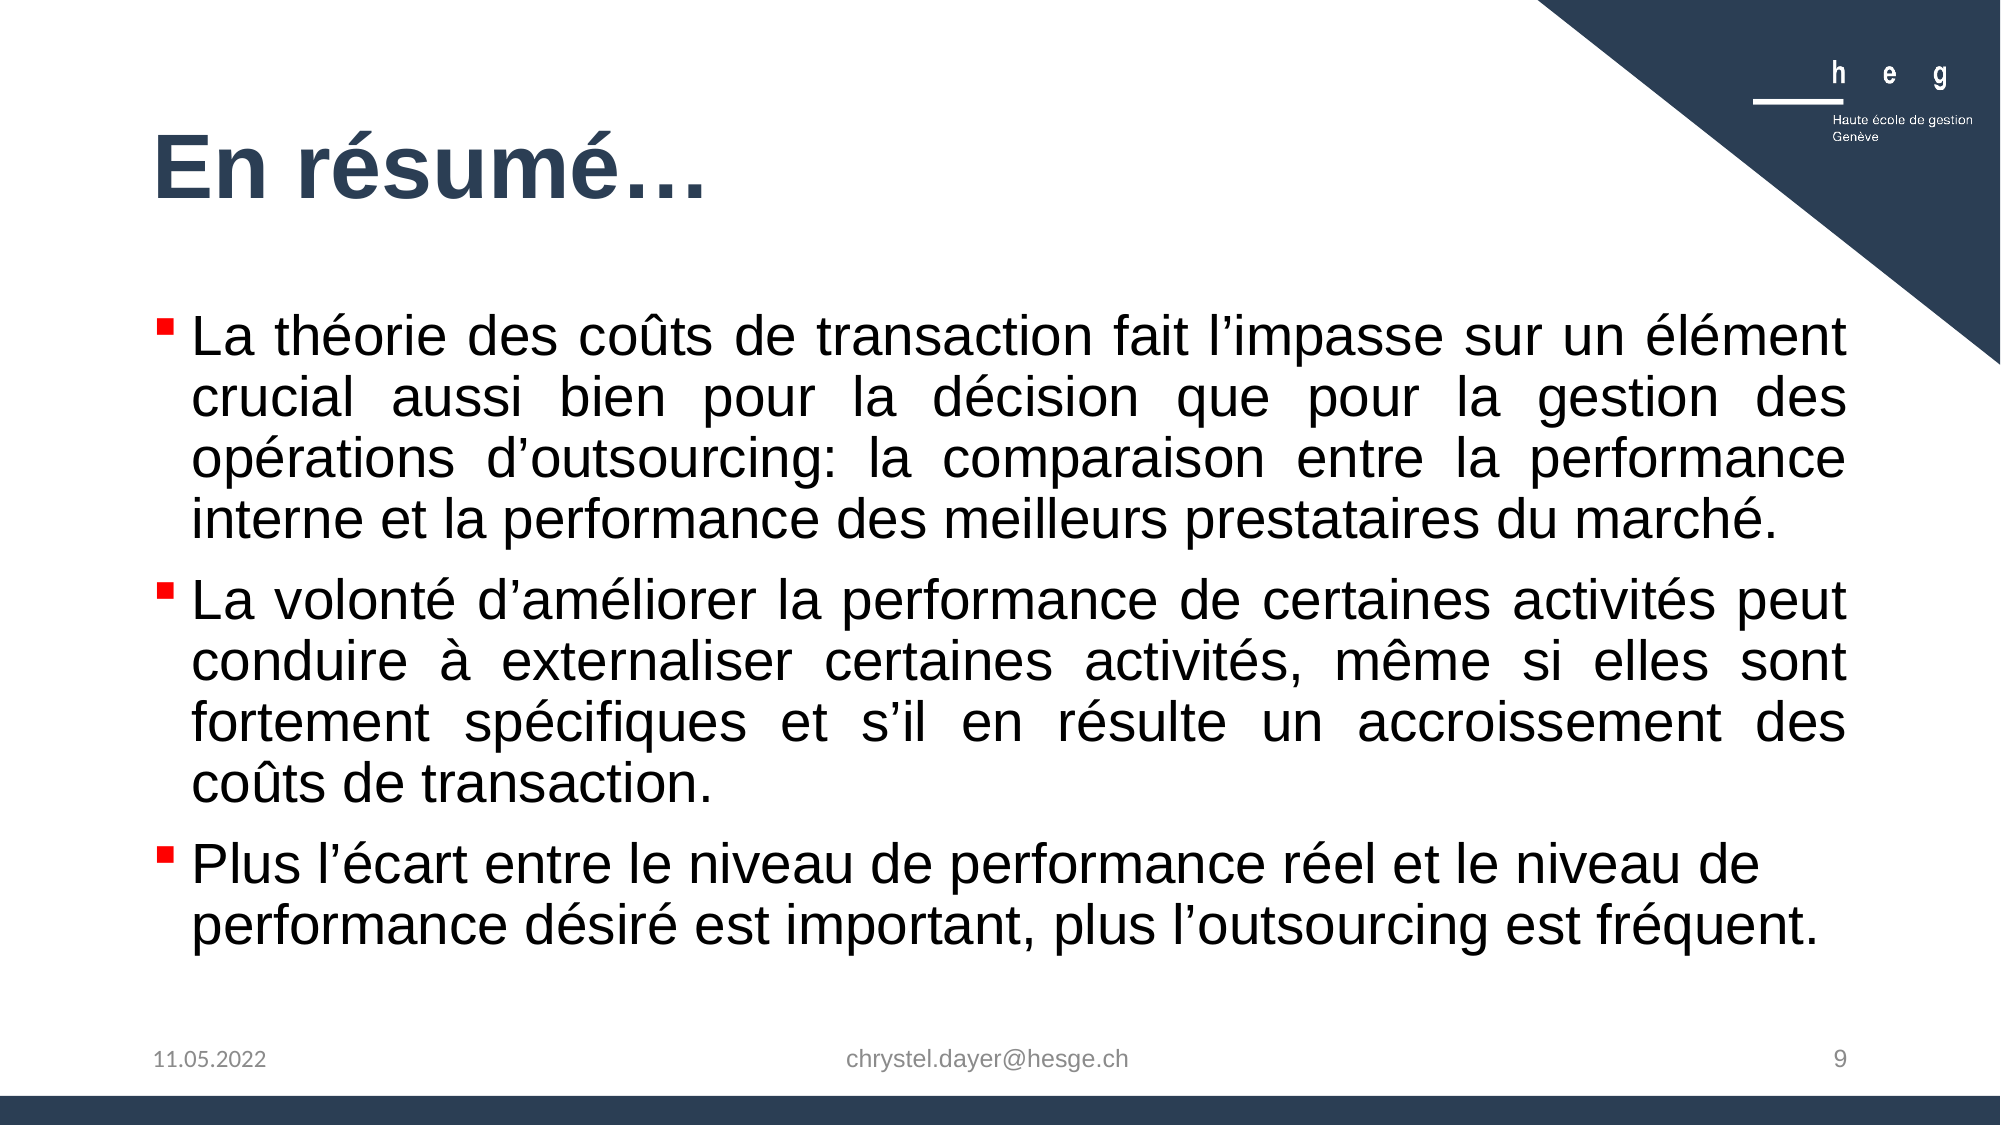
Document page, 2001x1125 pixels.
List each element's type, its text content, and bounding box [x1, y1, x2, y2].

picture [1753, 60, 1972, 141]
title En résumé… [137, 59, 1600, 278]
list La théorie des coûts de transaction fait l’impasse sur un élément crucial aussi bien pour la décision que pour la gestion des opérations d’outsourcing: la comparaison entre la performance interne et la performance des meilleurs prestataires du marché. La volonté d’améliorer la performance de certaines activités peut conduire à externaliser certaines activités, même si elles sont fortement spécifiques et s’il en résulte un accroissement des coûts de transaction. Plus l’écart entre le niveau de performance réel et le niveau de performance désiré est important, plus l’outsourcing est fréquent. [137, 299, 1863, 977]
slide_number 9 [1412, 1027, 1863, 1088]
footer chrystel.dayer@hesge.ch [650, 1027, 1326, 1088]
